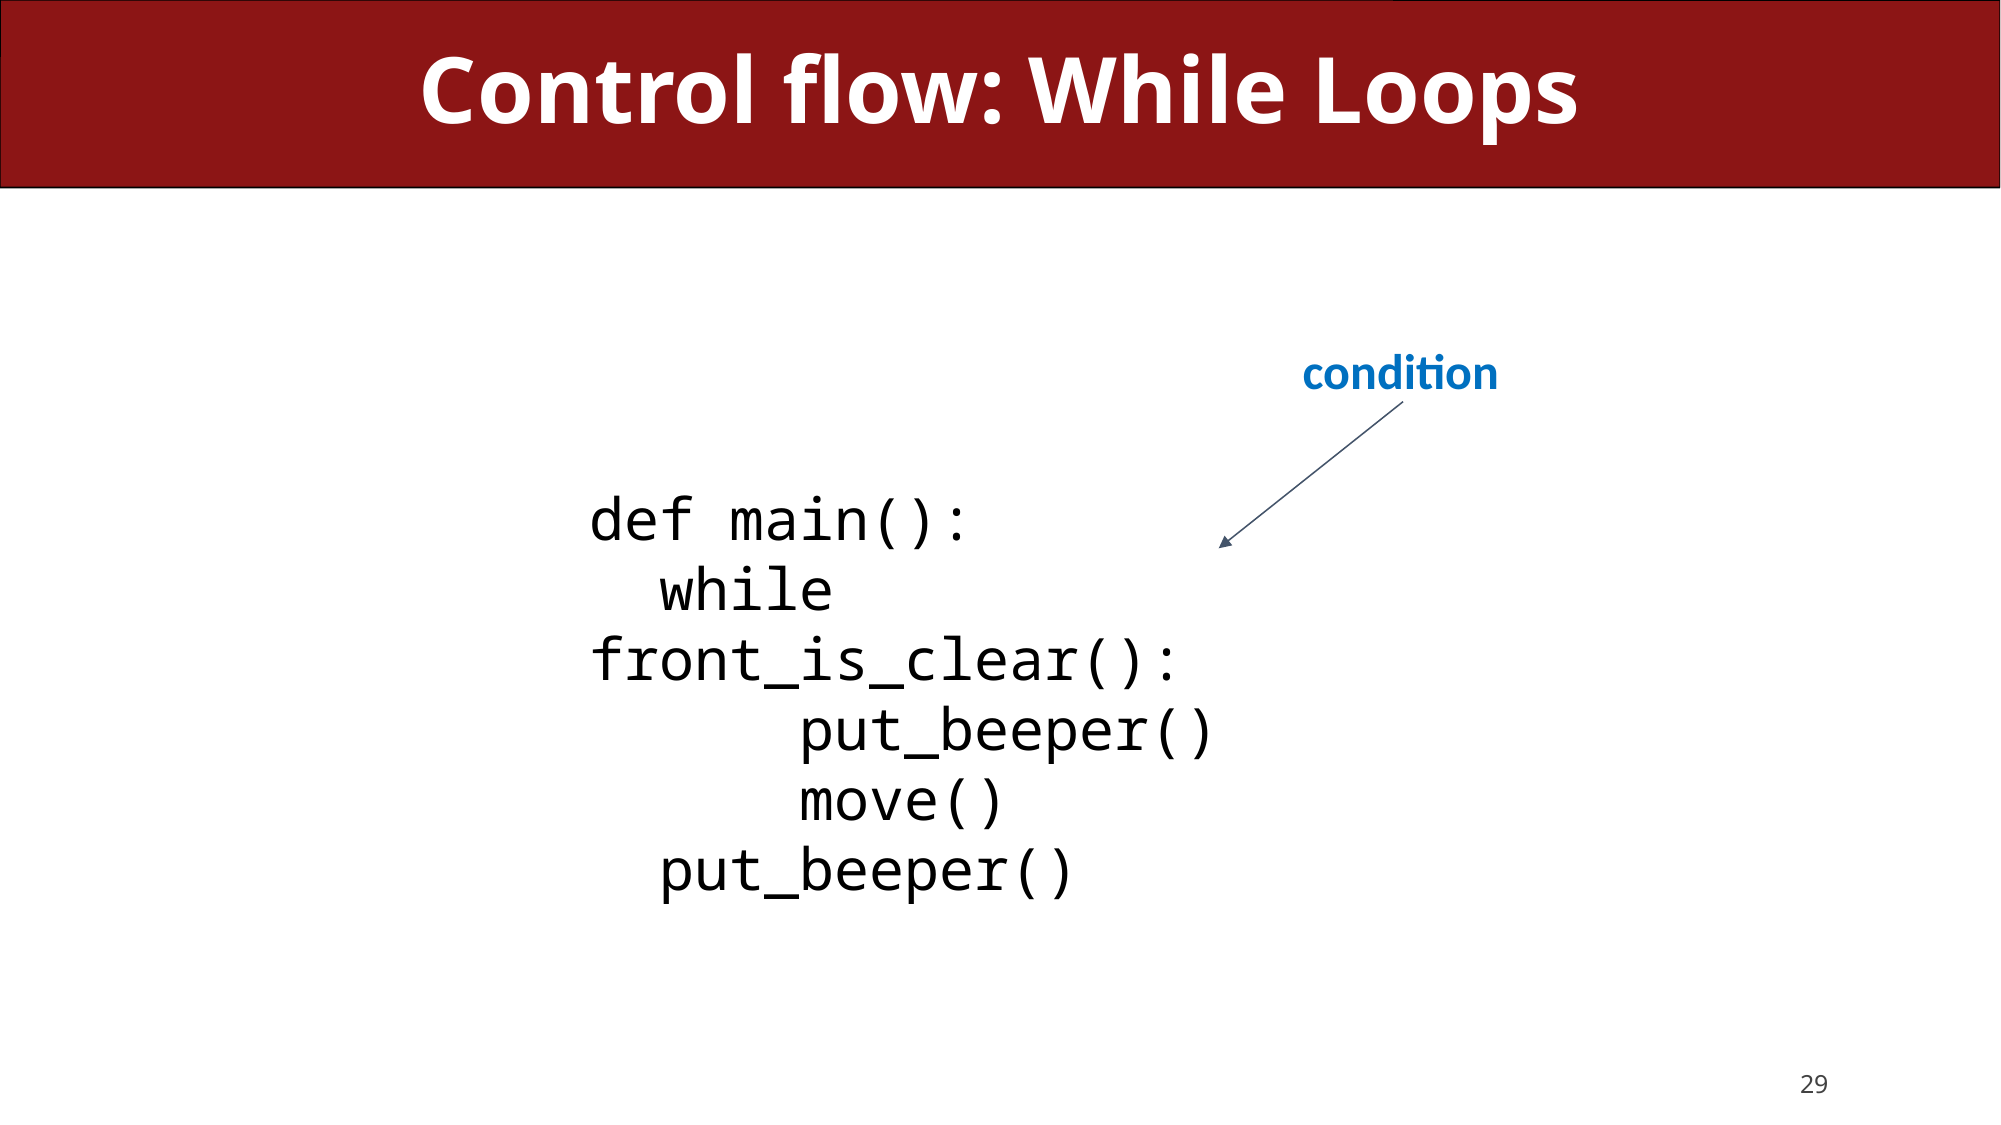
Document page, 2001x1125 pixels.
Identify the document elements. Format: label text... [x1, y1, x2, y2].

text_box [1218, 401, 1404, 549]
text_box def main(): while front_is_clear(): put_beeper() move() put_beeper() [574, 474, 1475, 910]
text_box condition [1287, 324, 1519, 402]
title Control flow: While Loops [75, 0, 1925, 188]
